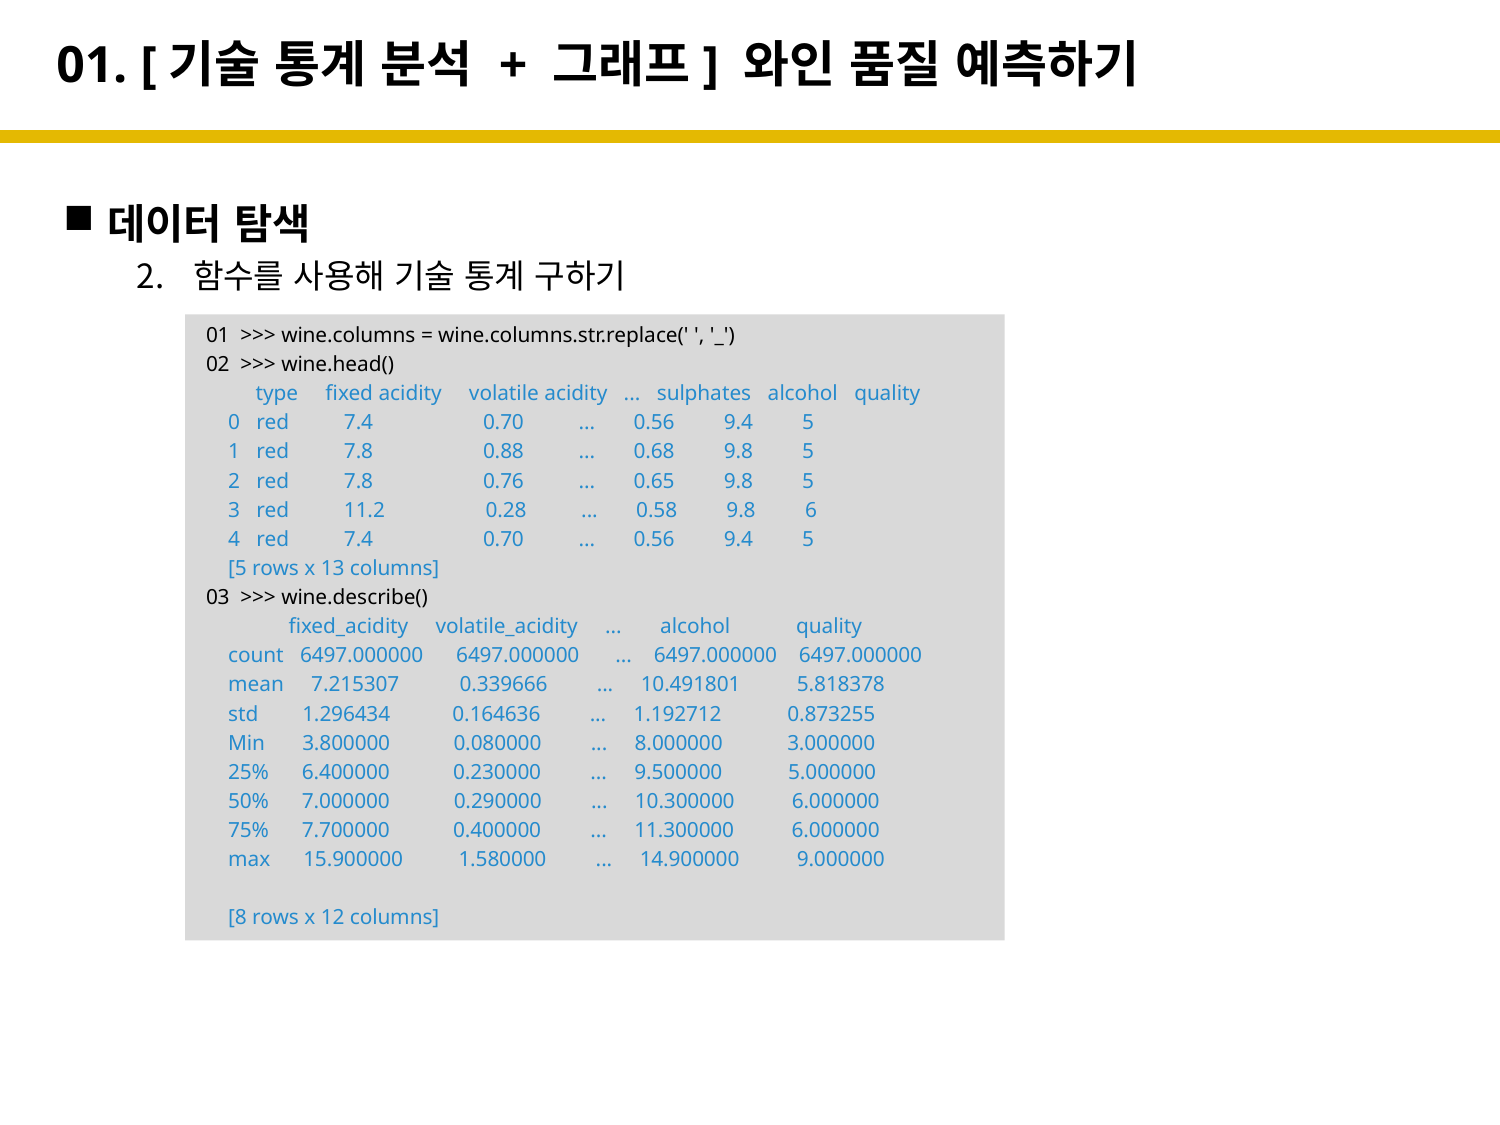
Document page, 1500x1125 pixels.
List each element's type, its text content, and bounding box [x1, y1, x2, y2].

list 데이터 탐색 함수를 사용해 기술 통계 구하기 [48, 165, 1459, 1035]
title 01. [기술 통계 분석 + 그래프] 와인 품질 예측하기 [41, 17, 1282, 107]
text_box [147, 314, 1034, 941]
